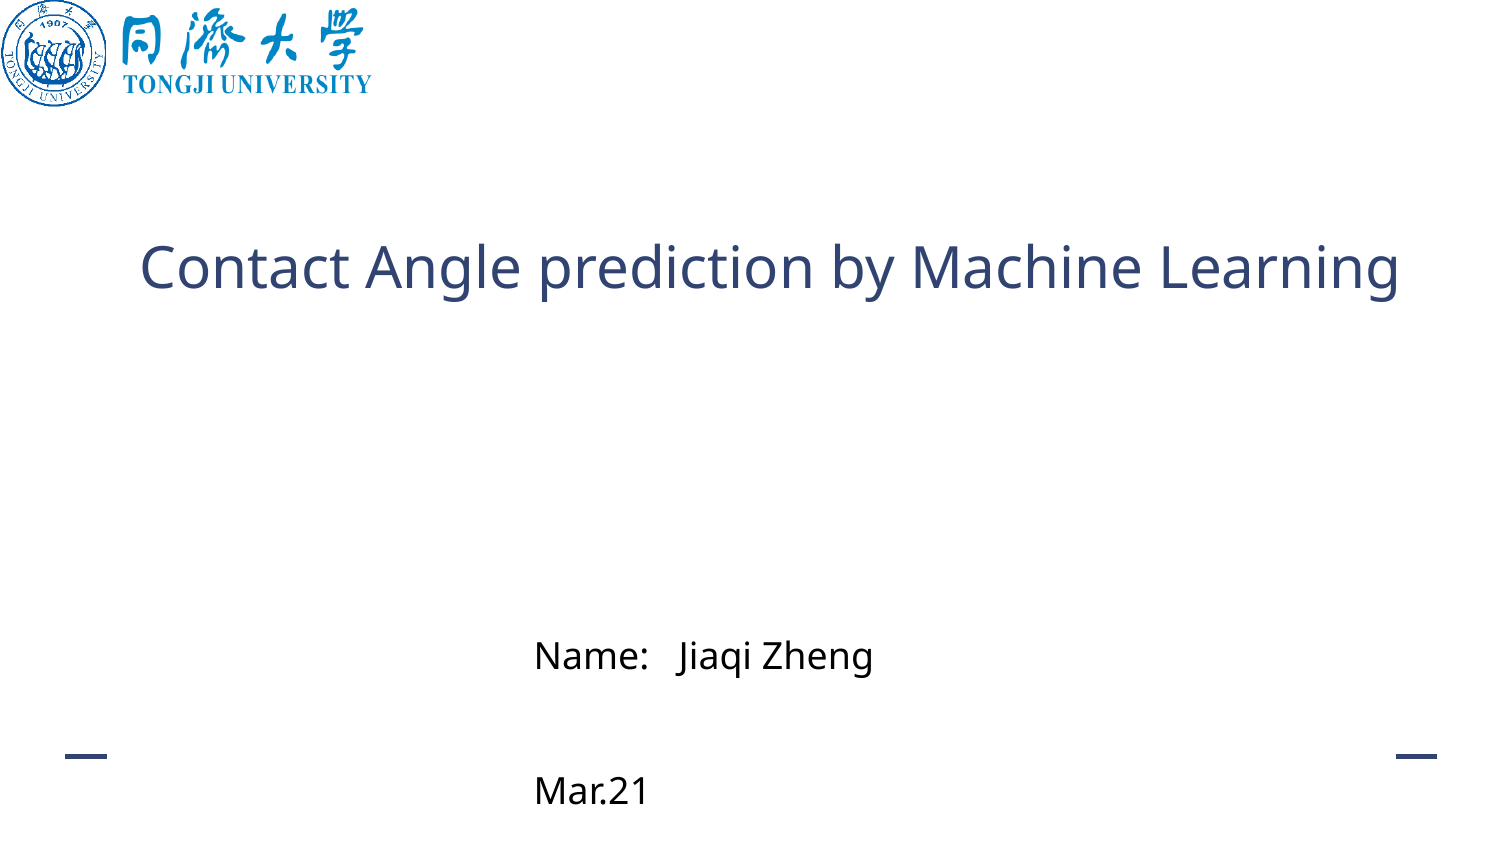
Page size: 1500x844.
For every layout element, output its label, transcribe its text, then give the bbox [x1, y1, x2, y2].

picture [0, 0, 387, 108]
text_box Contact Angle prediction by Machine Learning [124, 222, 1417, 308]
text_box Name: Jiaqi Zheng Mar.21 [518, 399, 1022, 820]
